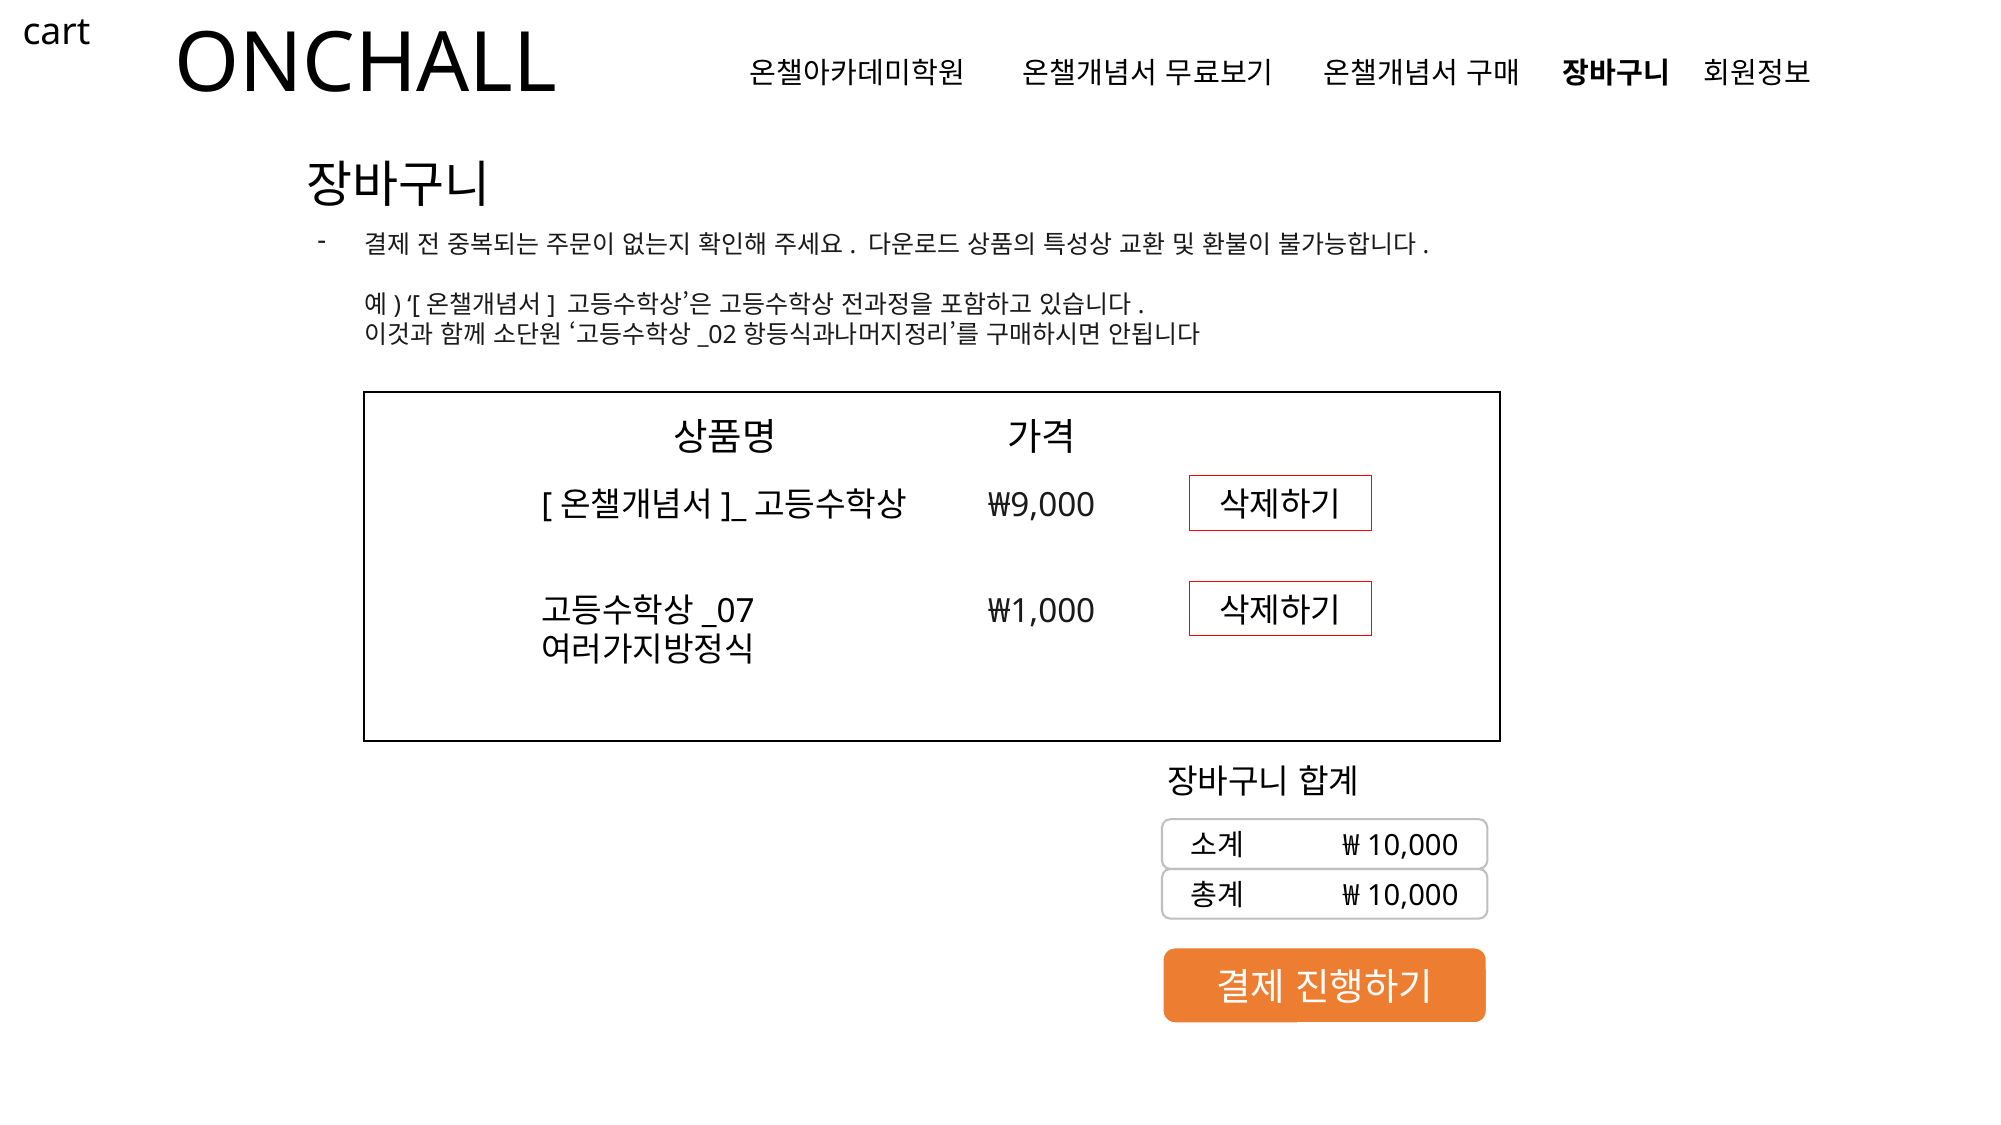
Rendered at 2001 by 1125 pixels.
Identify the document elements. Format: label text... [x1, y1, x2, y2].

text_box 소계 ₩10,000 [1160, 818, 1489, 869]
text_box 장바구니 [291, 145, 584, 220]
text_box 삭제하기 [1189, 581, 1372, 636]
text_box 결제 전 중복되는 주문이 없는지 확인해 주세요. 다운로드 상품의 특성상 교환 및 환불이 불가능합니다. 예) ‘[온챌개념서] 고등수학상’은 고등수학상 전과정을 포함하고 있습니다. 이것과 함께 소단원 ‘고등수학상_02항등식과나머지정리’를 구매하시면 안됩니다 [302, 220, 1537, 356]
text_box 고등수학상_07여러가지방정식 [526, 581, 936, 676]
text_box 온챌아카데미학원 온챌개념서 무료보기 온챌개념서 구매 장바구니 회원정보 [734, 46, 1945, 97]
text_box 삭제하기 [1189, 475, 1372, 531]
text_box ONCHALL [159, 1, 679, 116]
text_box 가격 [969, 405, 1115, 466]
text_box 결제 진행하기 [1160, 945, 1489, 1026]
text_box [363, 391, 1501, 742]
text_box ₩1,000 [973, 581, 1115, 636]
text_box 총계 ₩10,000 [1160, 867, 1489, 920]
text_box 상품명 [658, 405, 804, 466]
text_box cart [7, 0, 285, 60]
text_box 장바구니 합계 [1141, 752, 1386, 808]
